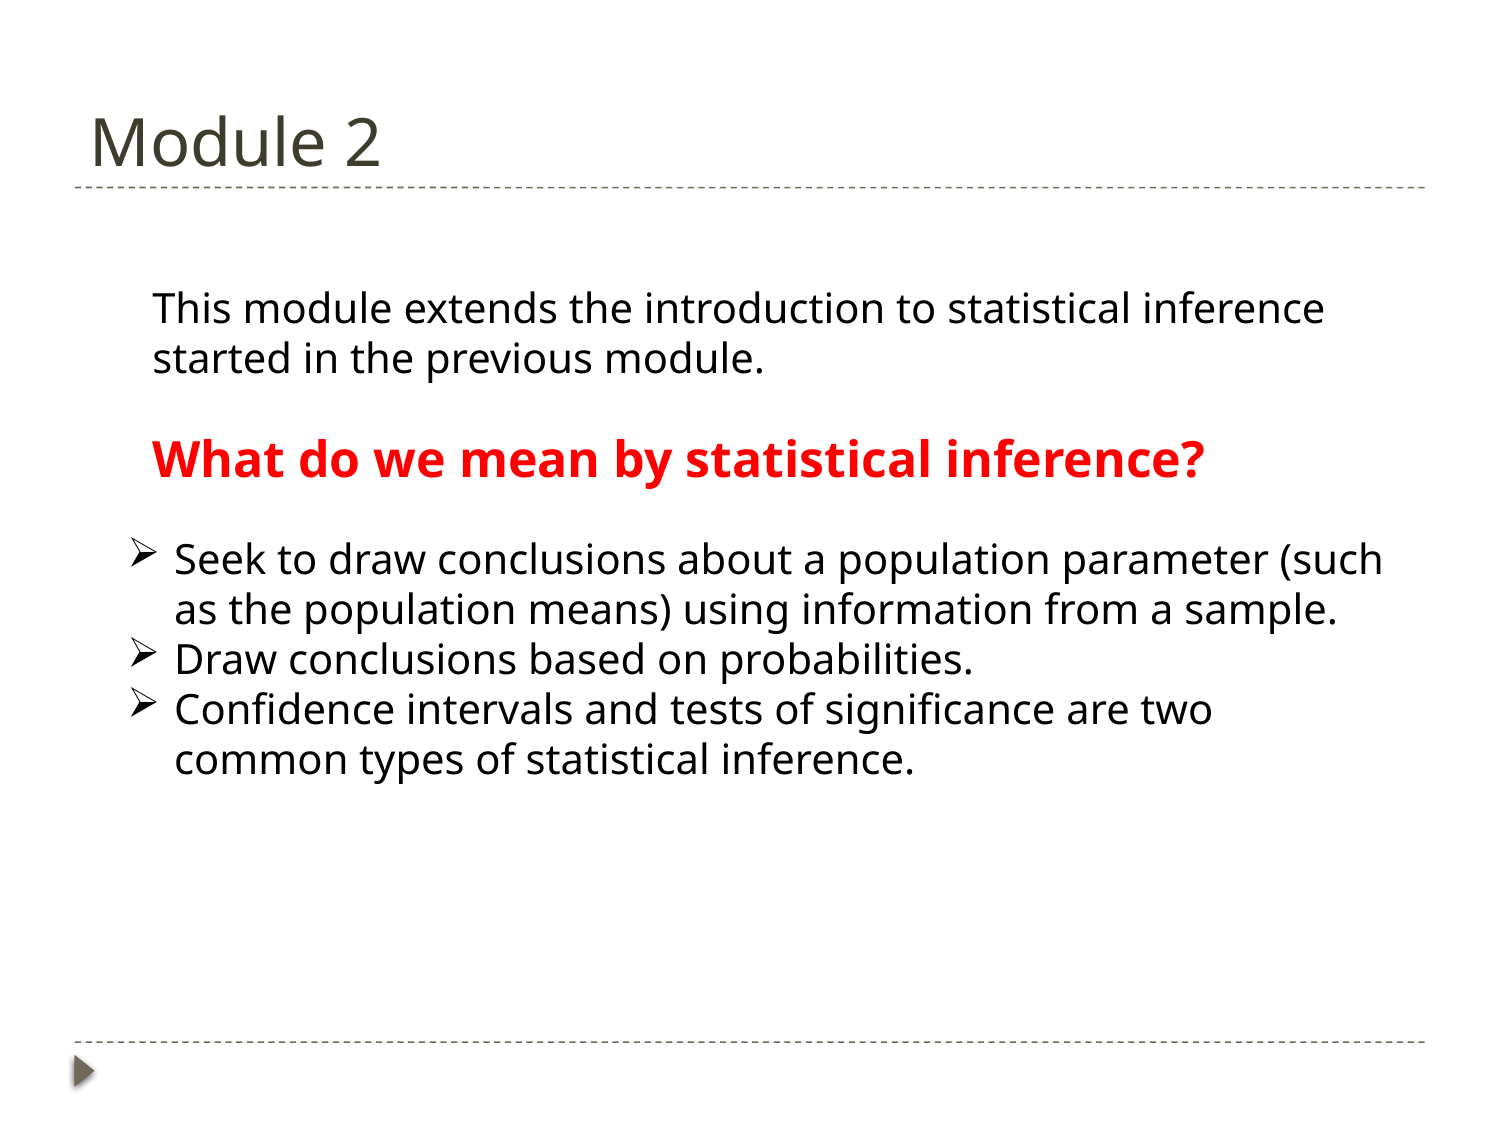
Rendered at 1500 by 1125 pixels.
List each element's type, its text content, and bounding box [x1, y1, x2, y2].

title Module 2 [75, 37, 1425, 188]
text_box This module extends the introduction to statistical inference started in the previous module. What do we mean by statistical inference? [137, 274, 1363, 525]
text_box Seek to draw conclusions about a population parameter (such as the population means) using information from a sample. Draw conclusions based on probabilities. Confidence intervals and tests of significance are two common types of statistical inference. [112, 525, 1413, 790]
